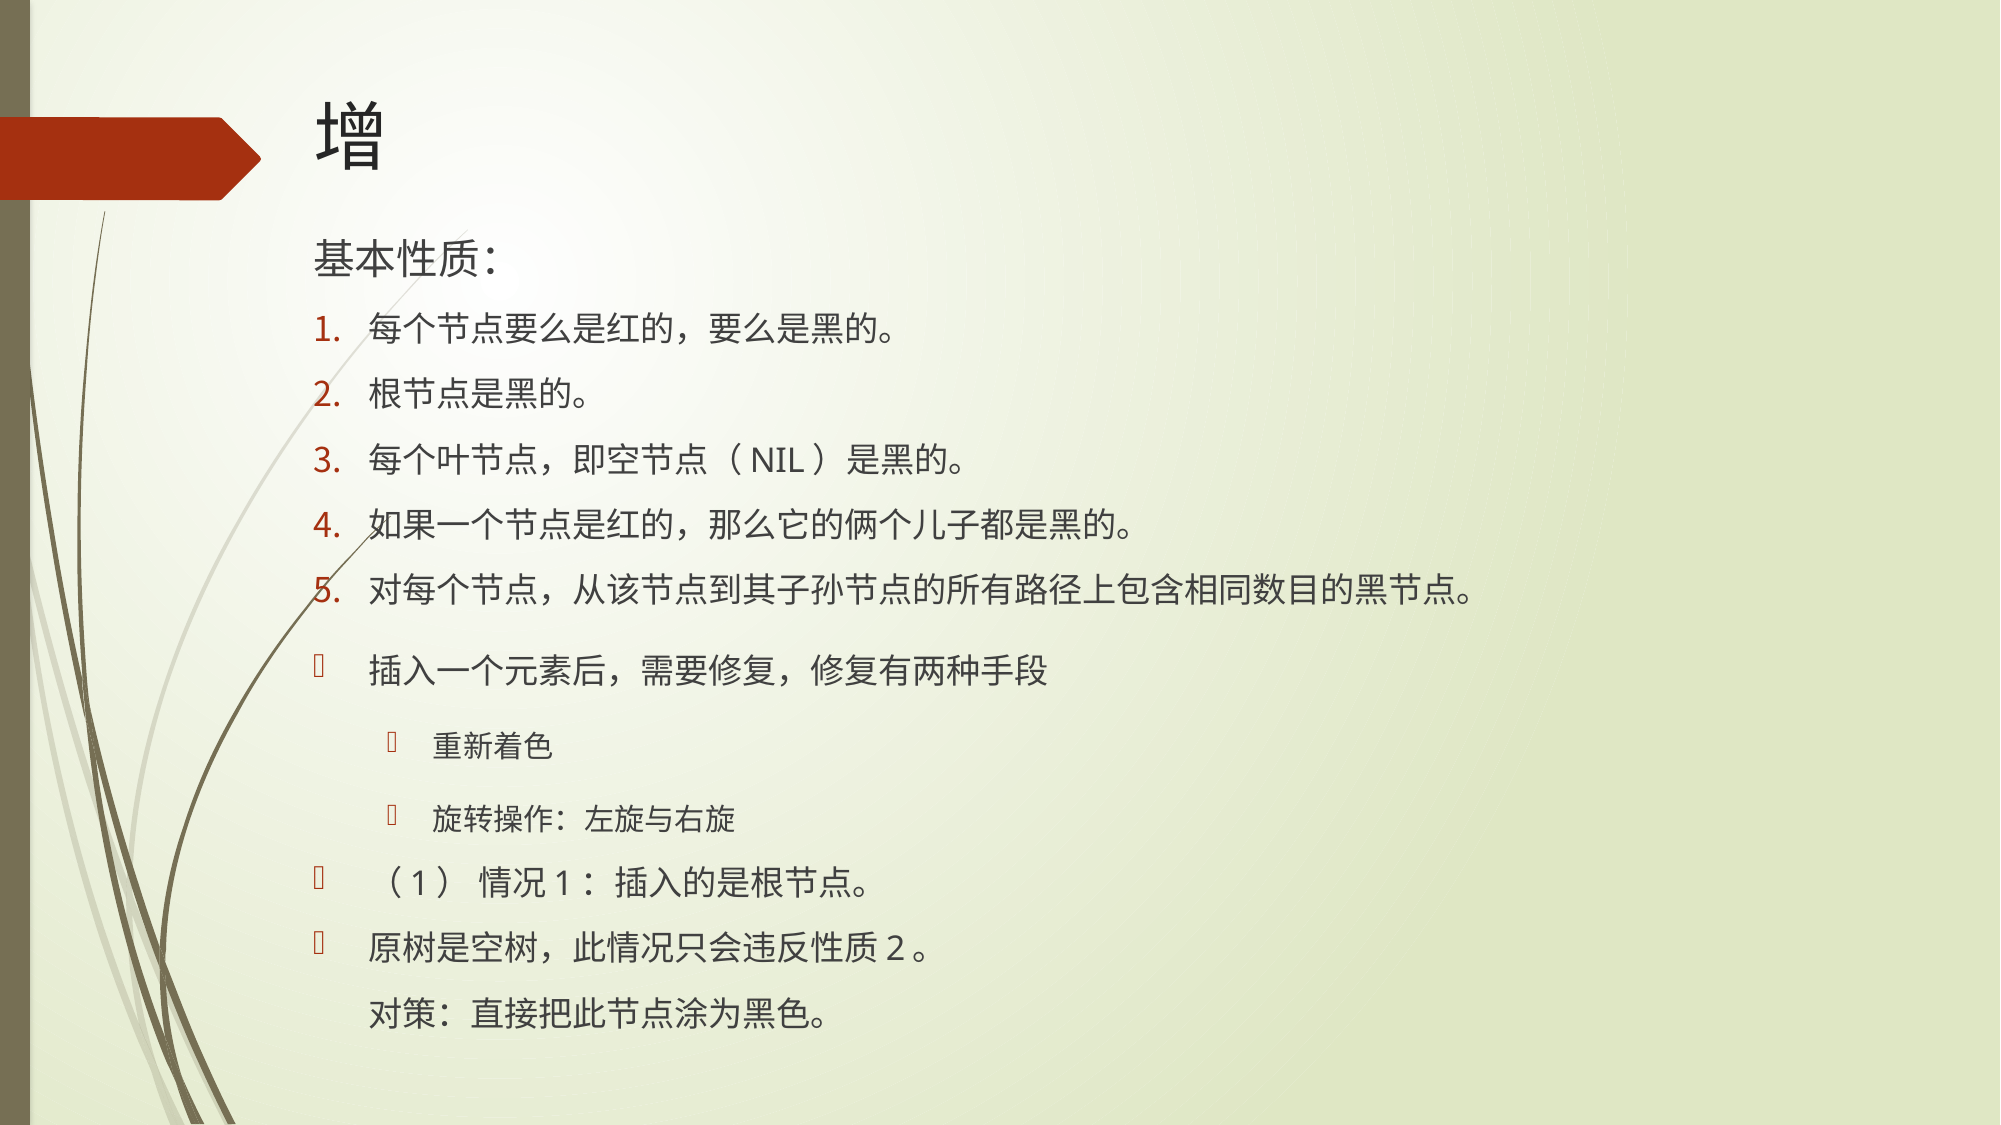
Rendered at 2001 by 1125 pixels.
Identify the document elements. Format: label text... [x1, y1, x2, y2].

title 增 [298, 81, 1760, 195]
list 基本性质： 每个节点要么是红的，要么是黑的。 根节点是黑的。 每个叶节点，即空节点（NIL）是黑的。 如果一个节点是红的，那么它的俩个儿子都是黑的。 对每个节点，从该节点到其子孙节点的所有路径上包含相同数目的黑节点。 插入一个元素后，需要修复，修复有两种手段 重新着色 旋转操作：左旋与右旋 （1） 情况1：插入的是根节点。 原树是空树，此情况只会违反性质2。 对策：直接把此节点涂为黑色。 [298, 195, 1812, 1048]
